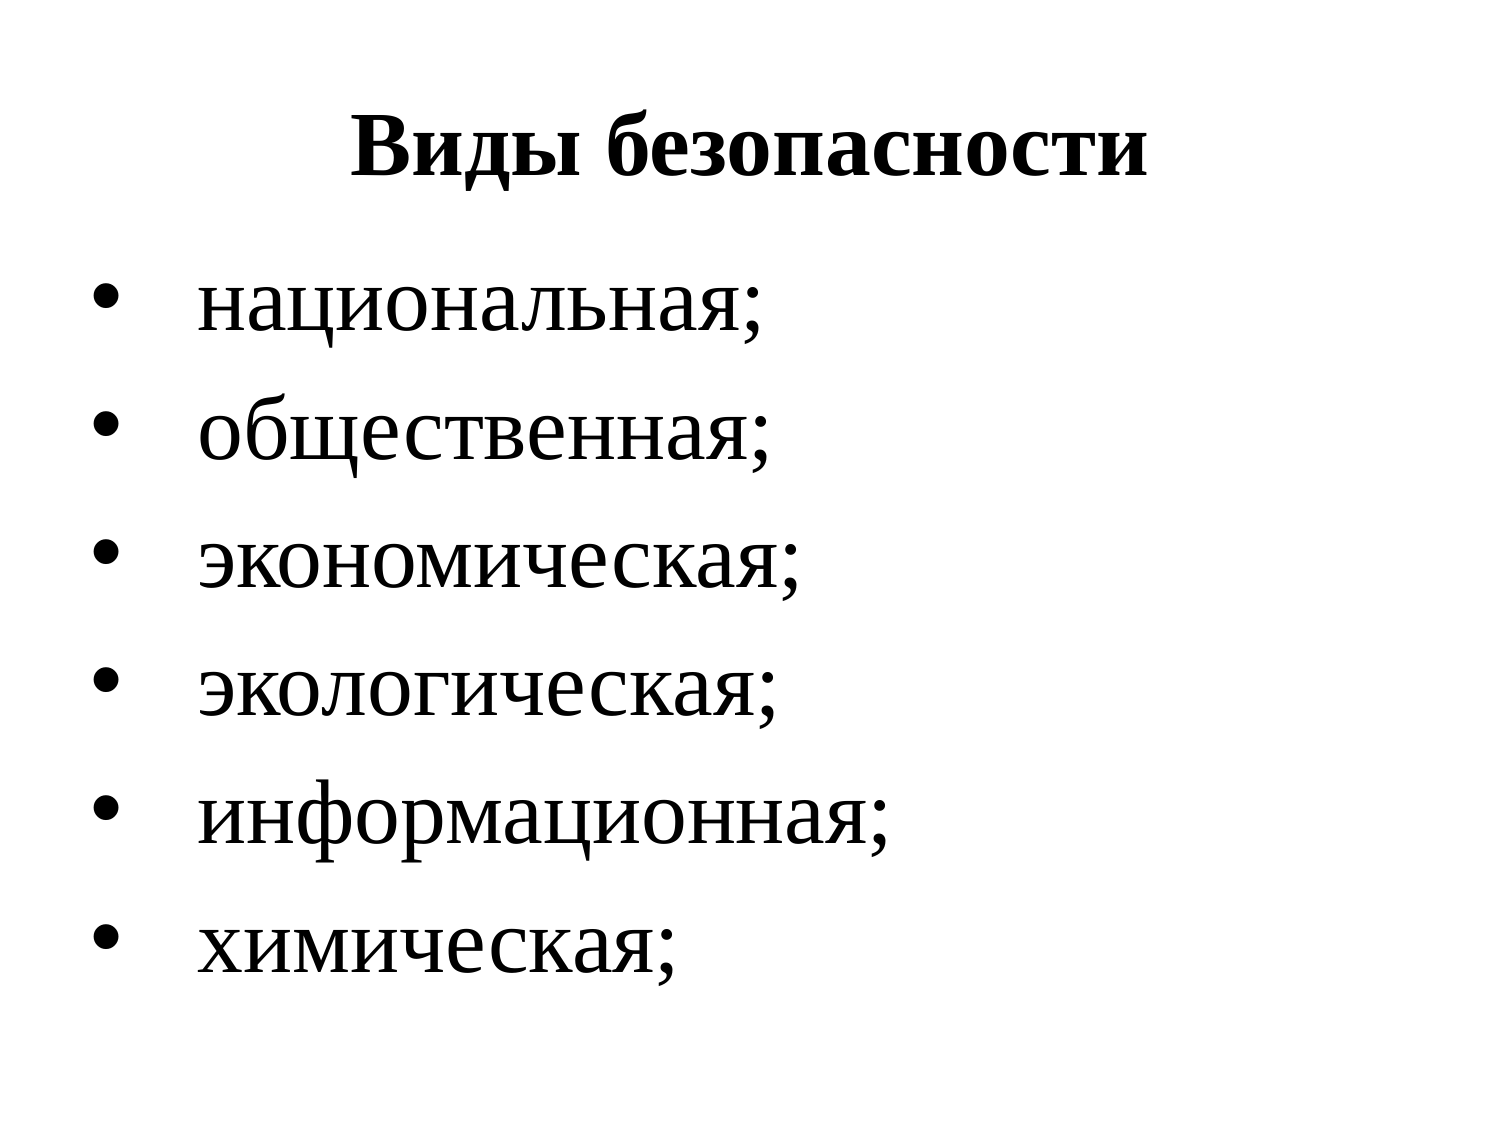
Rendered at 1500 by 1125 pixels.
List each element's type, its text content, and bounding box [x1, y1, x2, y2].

title Виды безопасности [75, 45, 1425, 231]
list национальная; общественная; экономическая; экологическая; информационная; химическая; [75, 231, 1425, 1005]
